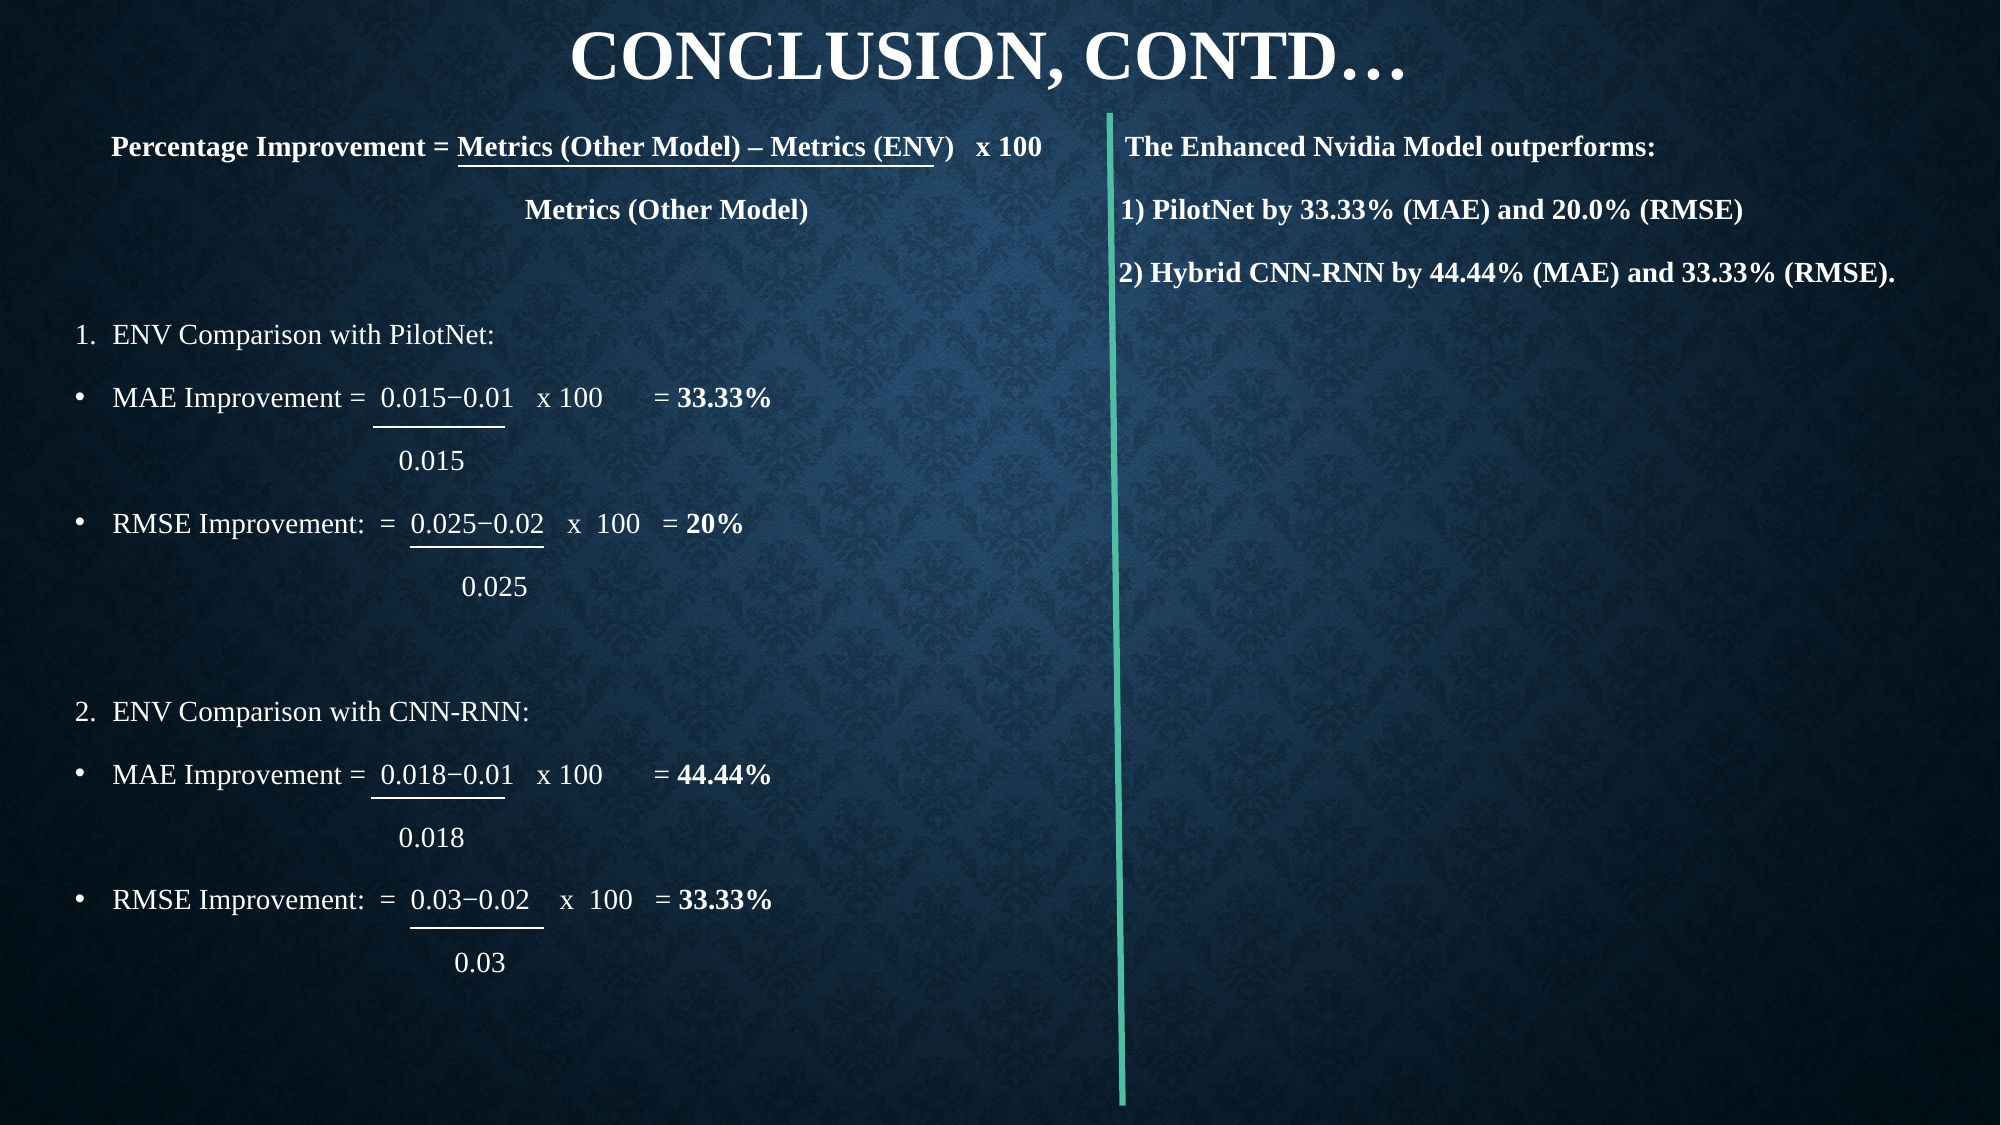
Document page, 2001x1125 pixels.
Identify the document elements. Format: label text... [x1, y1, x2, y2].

list Percentage Improvement = Metrics (Other Model) – Metrics (ENV) x 100 The Enhanced Nvidia Model outperforms: Metrics (Other Model) 1) PilotNet by 33.33% (MAE) and 20.0% (RMSE) 2) Hybrid CNN-RNN by 44.44% (MAE) and 33.33% (RMSE). ENV Comparison with PilotNet: MAE Improvement = 0.015−0.01​ x 100 = 33.33% 0.015 RMSE Improvement: = 0.025−0.02​ x 100 = 20% 0.025 ENV Comparison with CNN-RNN: MAE Improvement = 0.018−0.01​ x 100 = 44.44% 0.018 RMSE Improvement: = 0.03−0.02​ x 100 = 33.33% 0.03 [1123, 112, 1959, 1106]
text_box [1109, 112, 1123, 1107]
list Percentage Improvement = Metrics (Other Model) – Metrics (ENV) x 100 The Enhanced Nvidia Model outperforms: Metrics (Other Model) 1) PilotNet by 33.33% (MAE) and 20.0% (RMSE) 2) Hybrid CNN-RNN by 44.44% (MAE) and 33.33% (RMSE). ENV Comparison with PilotNet: MAE Improvement = 0.015−0.01​ x 100 = 33.33% 0.015 RMSE Improvement: = 0.025−0.02​ x 100 = 20% 0.025 ENV Comparison with CNN-RNN: MAE Improvement = 0.018−0.01​ x 100 = 44.44% 0.018 RMSE Improvement: = 0.03−0.02​ x 100 = 33.33% 0.03 [59, 112, 1106, 1106]
title Conclusion, CONTD… [140, 19, 1839, 95]
